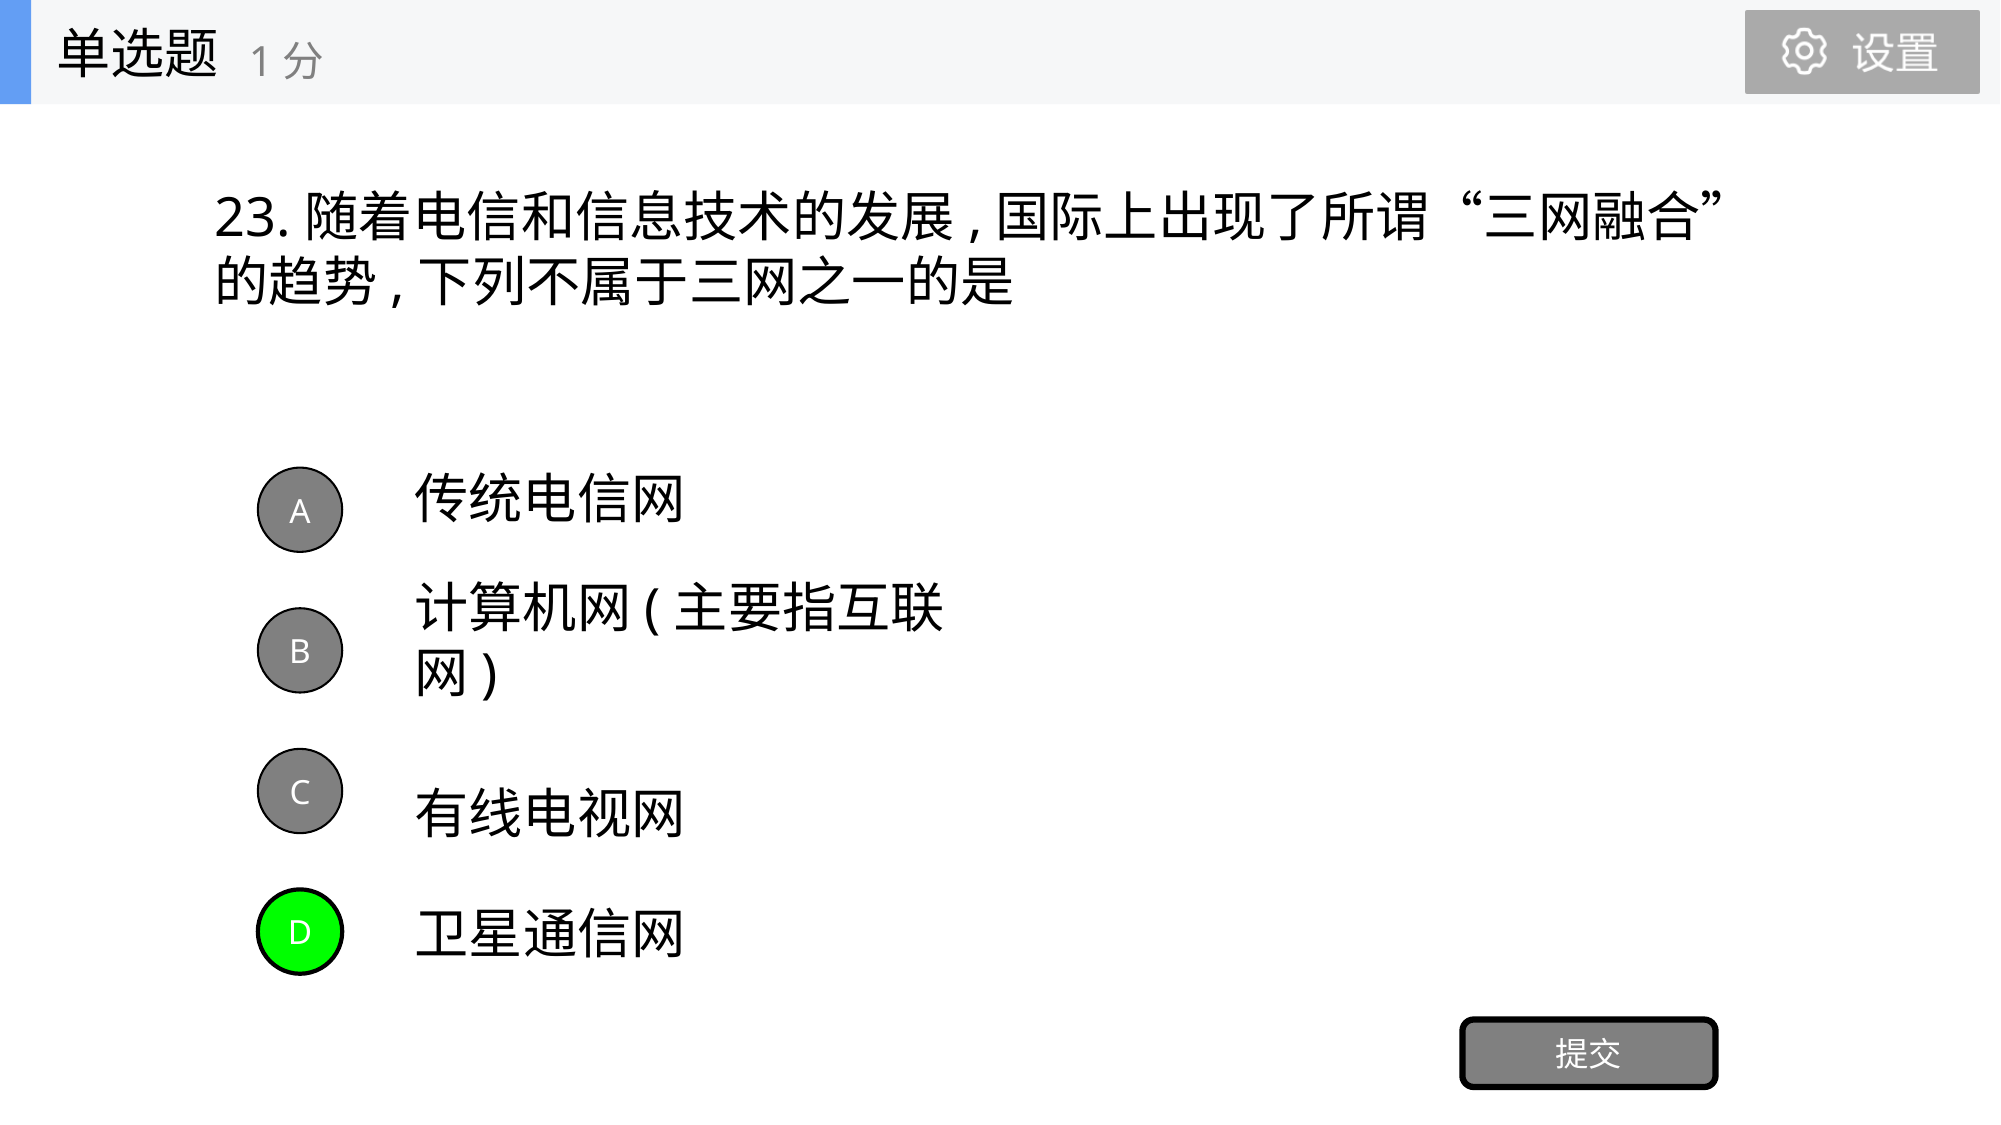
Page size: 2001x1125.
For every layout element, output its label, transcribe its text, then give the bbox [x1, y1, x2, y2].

text_box 提交 [1461, 1018, 1717, 1089]
text_box 有线电视网 [399, 771, 701, 852]
text_box C [256, 747, 344, 835]
text_box 23.随着电信和信息技术的发展,国际上出现了所谓“三网融合”的趋势,下列不属于三网之一的是 [199, 175, 1782, 385]
text_box B [256, 607, 344, 694]
text_box 传统电信网 [399, 457, 1008, 538]
picture [1745, 10, 1980, 94]
text_box 计算机网(主要指互联网) [399, 565, 1008, 711]
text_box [0, 0, 2000, 105]
text_box 卫星通信网 [399, 878, 1800, 985]
text_box A [256, 466, 344, 553]
text_box D [256, 888, 344, 975]
